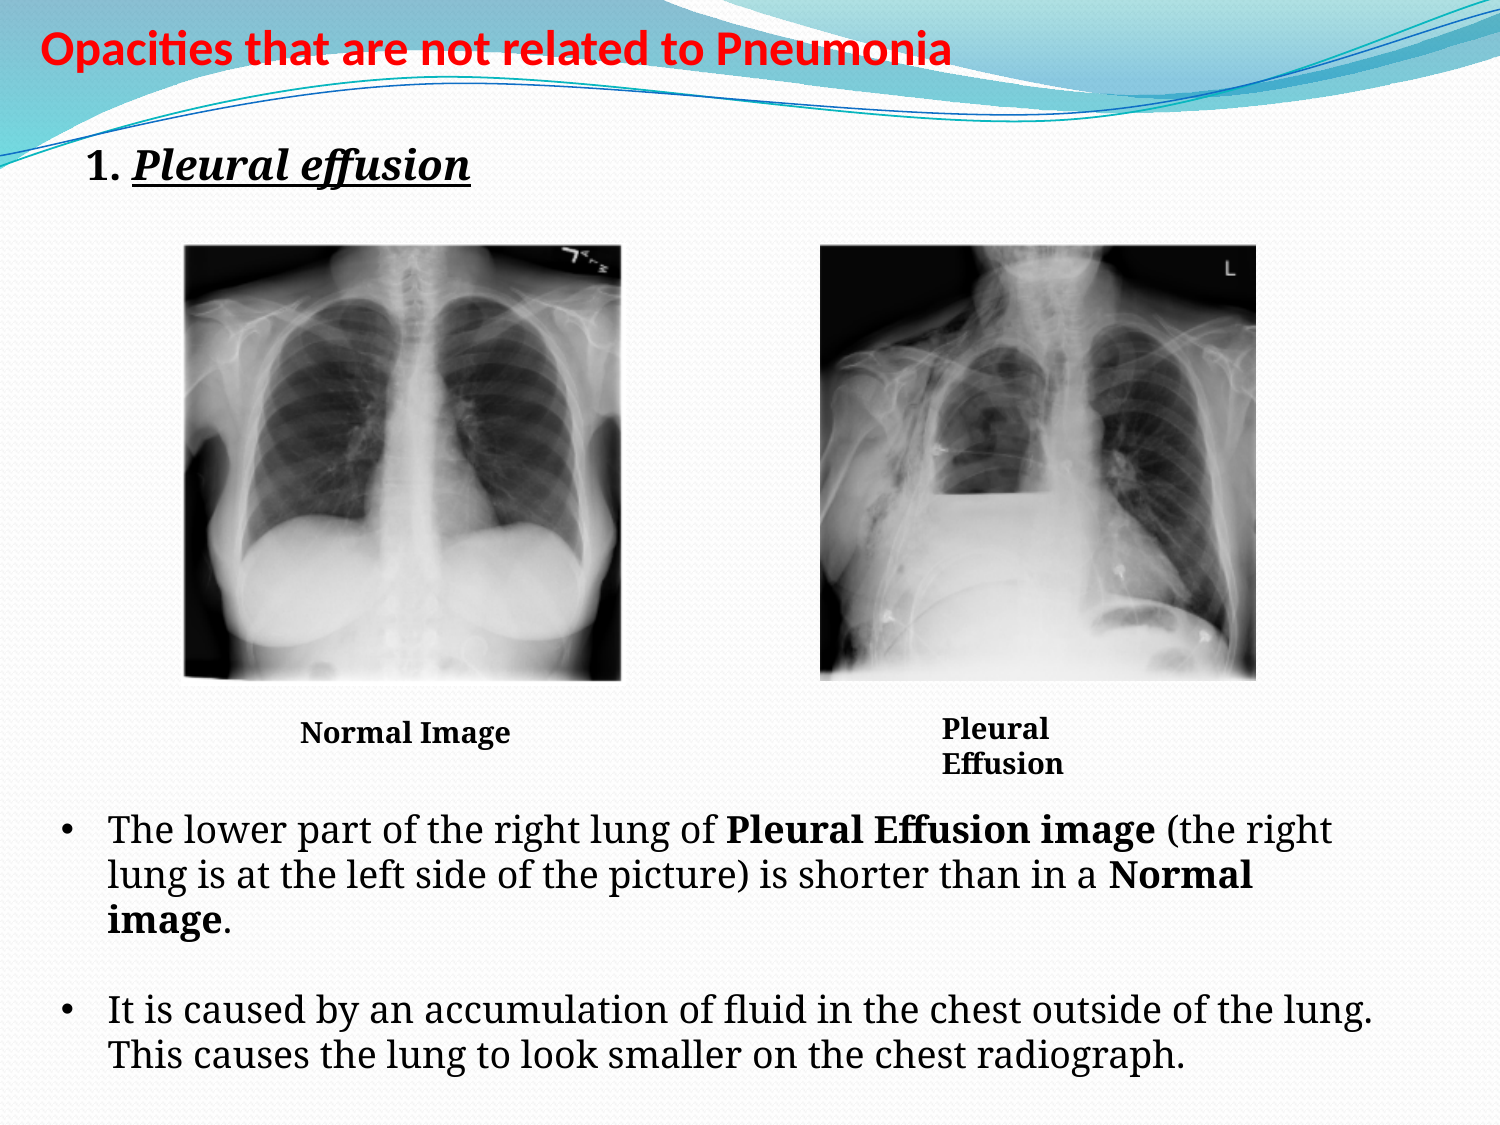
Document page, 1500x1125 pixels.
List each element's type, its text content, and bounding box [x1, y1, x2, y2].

text_box Normal Image [285, 707, 557, 757]
text_box Pleural Effusion [927, 703, 1188, 788]
text_box The lower part of the right lung of Pleural Effusion image (the right lung is at the left side of the picture) is shorter than in a Normal image. It is caused by an accumulation of fluid in the chest outside of the lung. This causes the lung to look smaller on the chest radiograph. [46, 798, 1400, 1084]
picture [181, 243, 626, 686]
text_box Opacities that are not related to Pneumonia [40, 7, 1128, 76]
picture [820, 243, 1256, 682]
text_box 1. Pleural effusion [71, 131, 486, 197]
